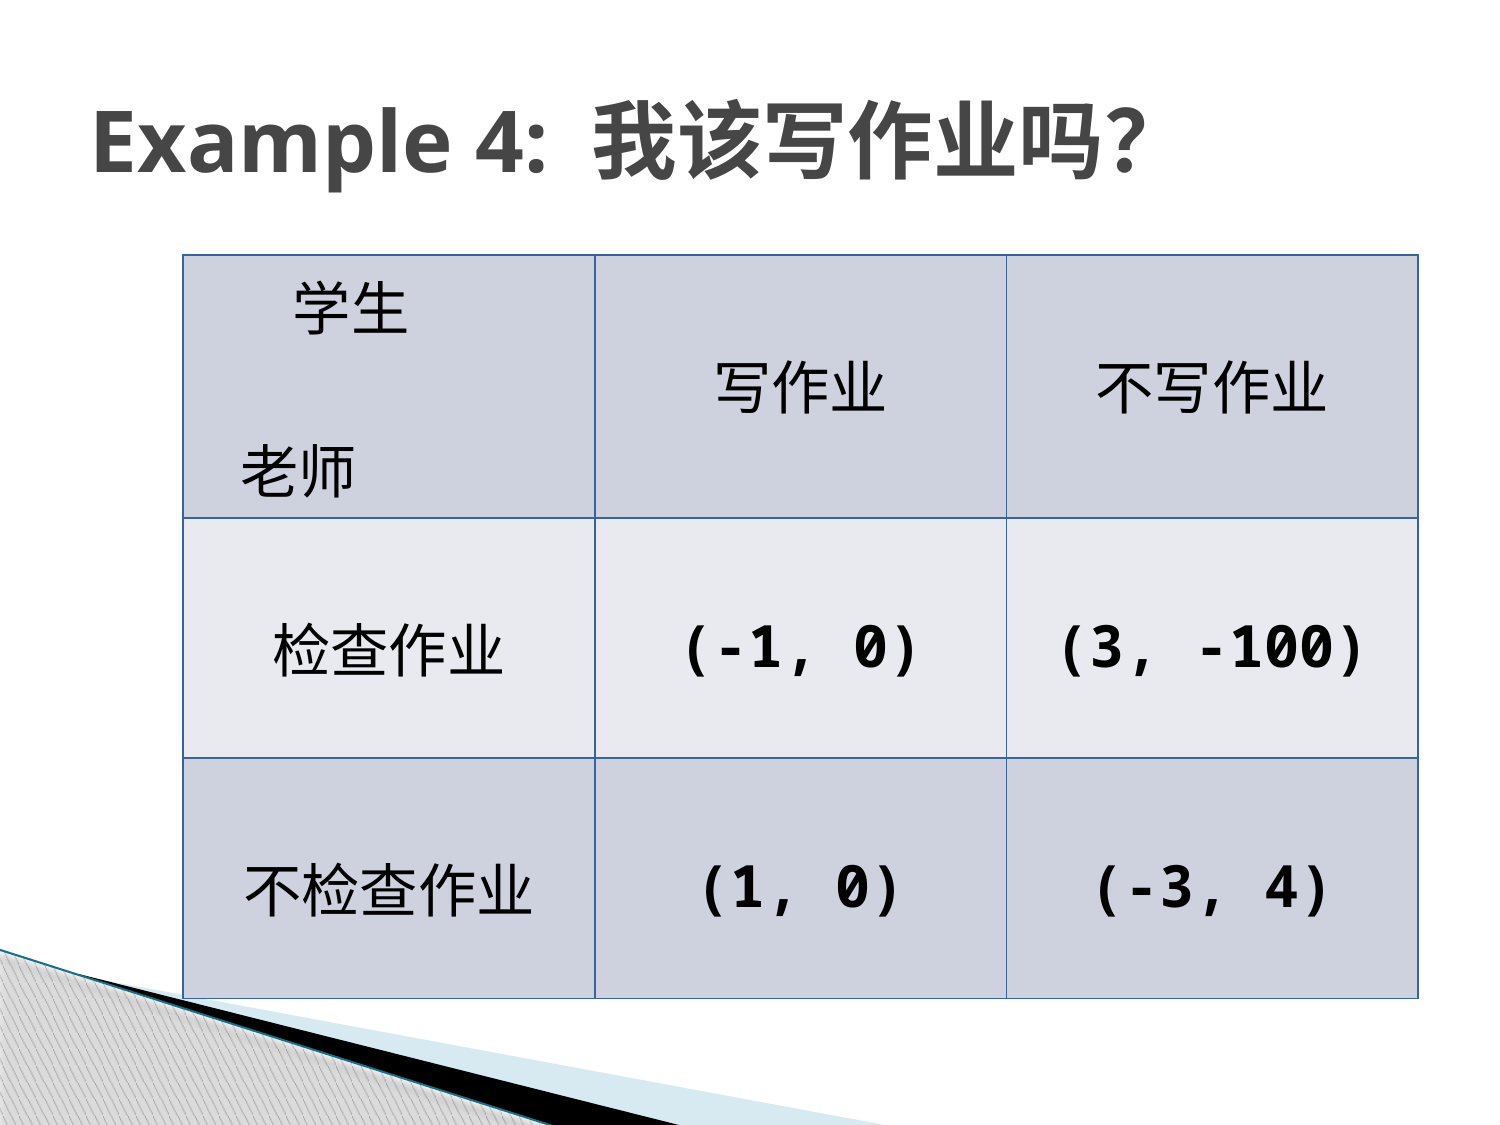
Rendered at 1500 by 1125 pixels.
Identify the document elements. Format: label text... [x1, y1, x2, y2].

table_cell 不检查作业 [184, 759, 594, 998]
table_cell 检查作业 [184, 519, 594, 757]
table_cell (3, -100) [1007, 519, 1417, 757]
table_header 不写作业 [1007, 256, 1417, 517]
table_header 写作业 [596, 256, 1006, 517]
table_header 学生 老师 [184, 256, 594, 517]
title Example 4: 我该写作业吗？ [75, 45, 1425, 233]
table_cell (-3, 4) [1007, 759, 1417, 998]
table_cell (1, 0) [596, 759, 1006, 998]
table_cell (-1, 0) [596, 519, 1006, 757]
